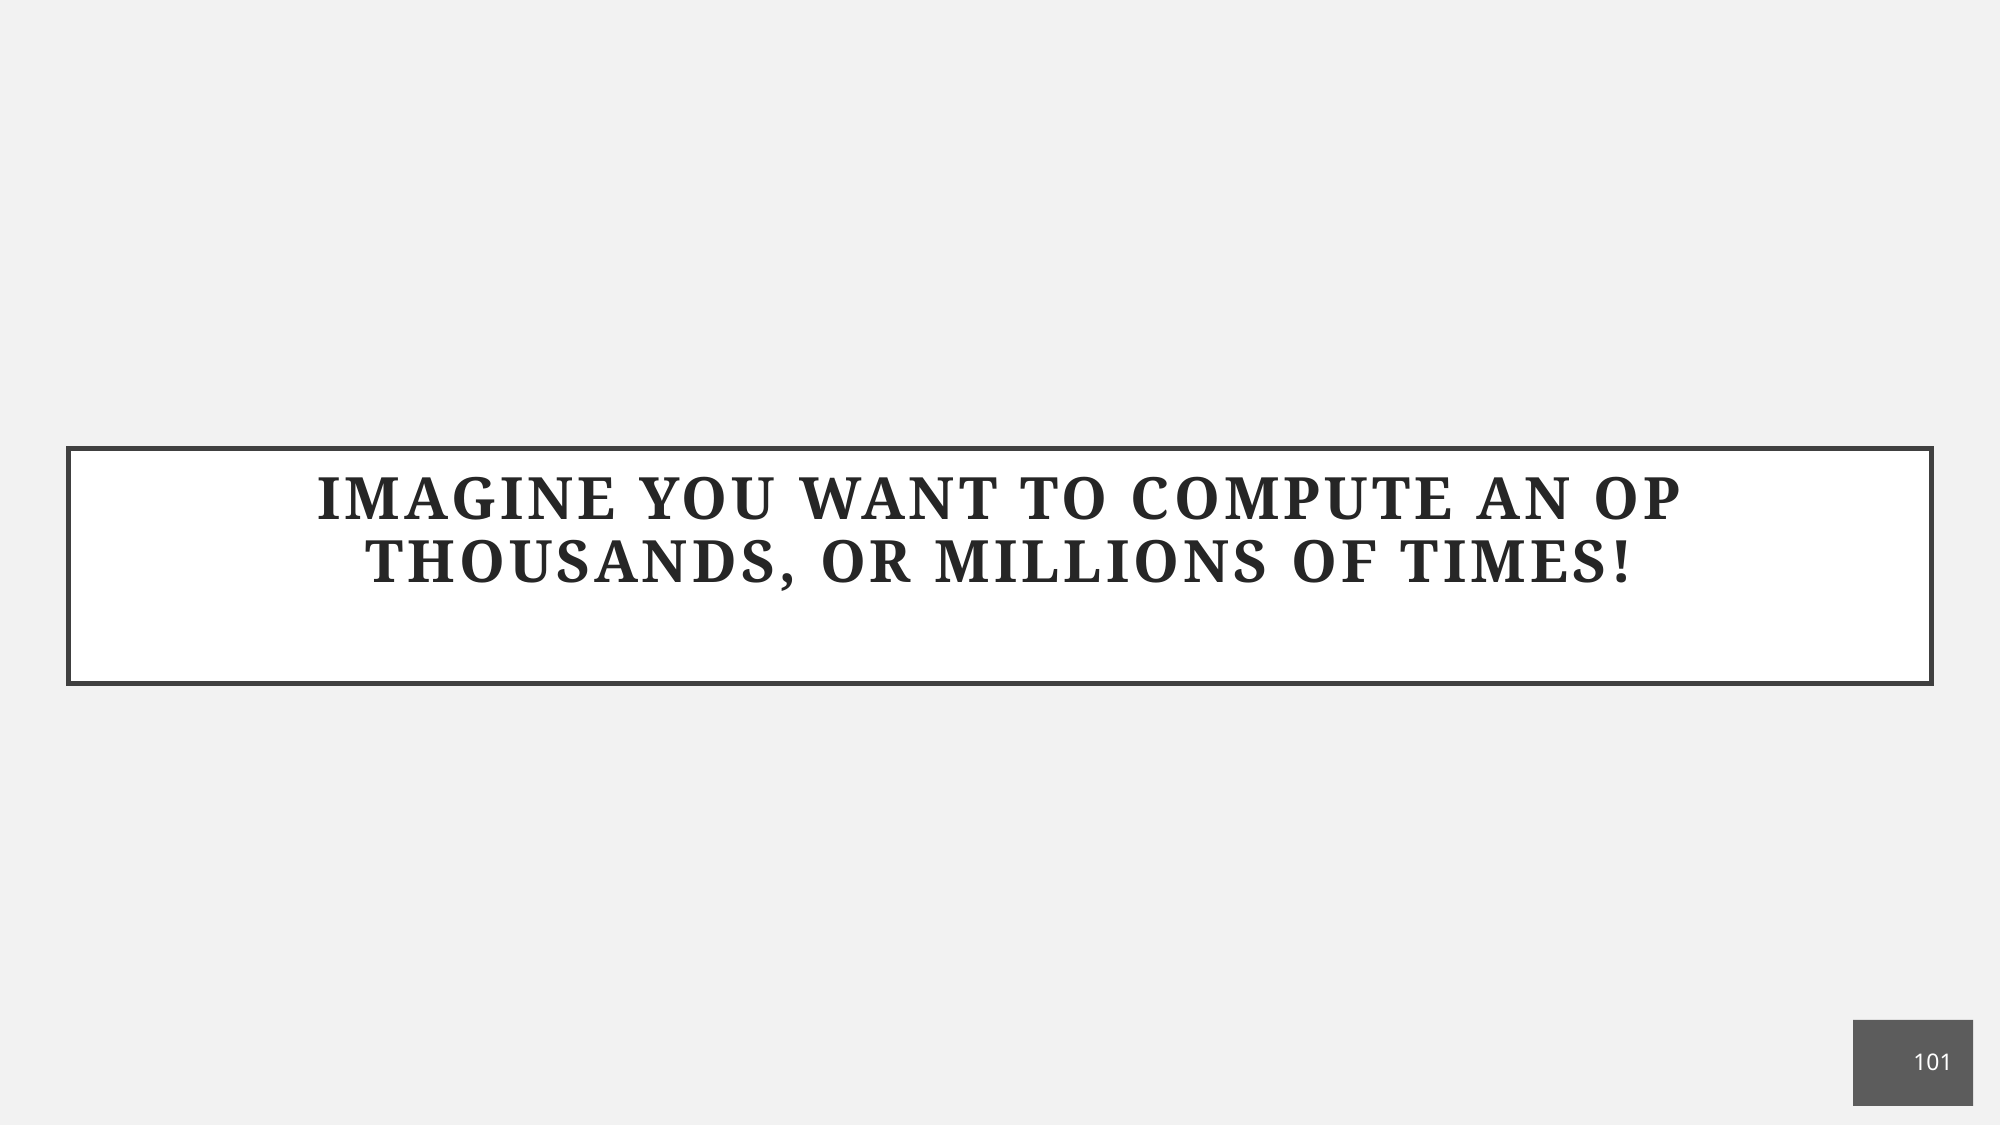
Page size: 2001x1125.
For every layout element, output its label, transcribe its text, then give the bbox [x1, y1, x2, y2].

title Imagine you want to compute an op thousands, or millions of times! [66, 446, 1934, 686]
slide_number 101 [1853, 1019, 1974, 1106]
